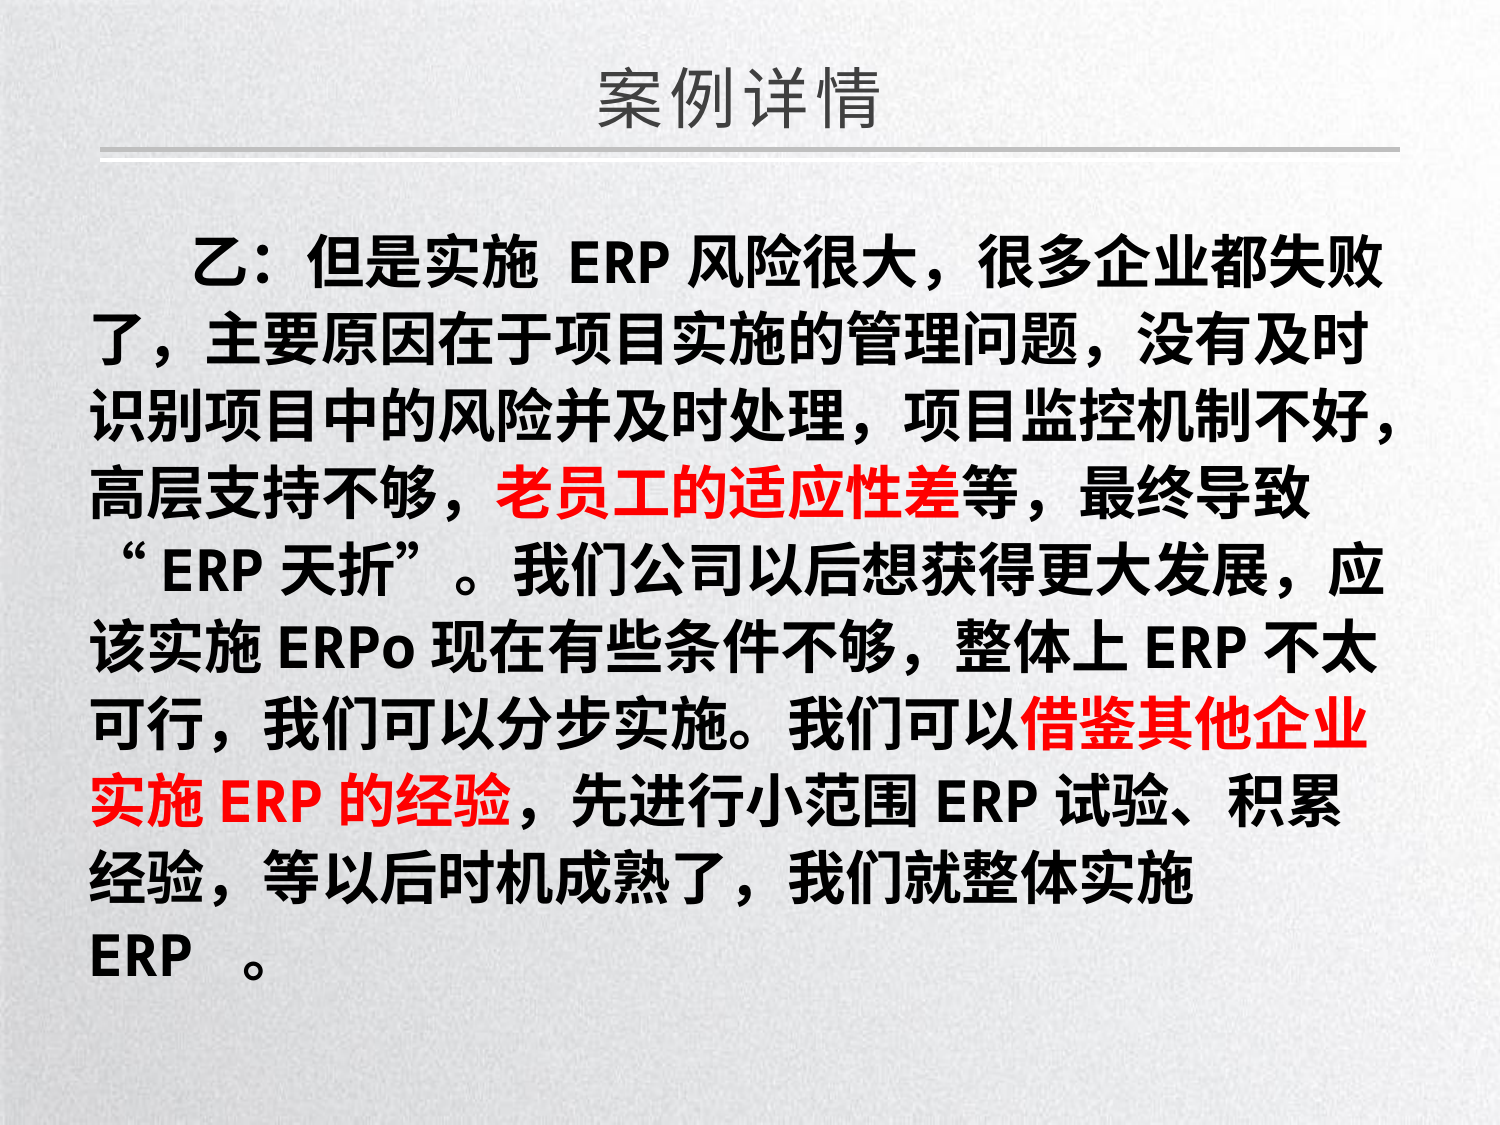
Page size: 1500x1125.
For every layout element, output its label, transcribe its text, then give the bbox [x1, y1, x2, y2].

text_box 案例详情 [581, 49, 897, 145]
text_box 乙：但是实施 ERP风险很大，很多企业都失败了，主要原因在于项目实施的管理问题，没有及时识别项目中的风险并及时处理，项目监控机制不好，高层支持不够，老员工的适应性差等，最终导致“ERP天折”。我们公司以后想获得更大发展，应该实施ERPo现在有些条件不够，整体上ERP不太可行，我们可以分步实施。我们可以借鉴其他企业实施ERP的经验，先进行小范围ERP试验、积累经验，等以后时机成熟了，我们就整体实施ERP 。 [73, 211, 1413, 996]
picture [0, 0, 1500, 1125]
